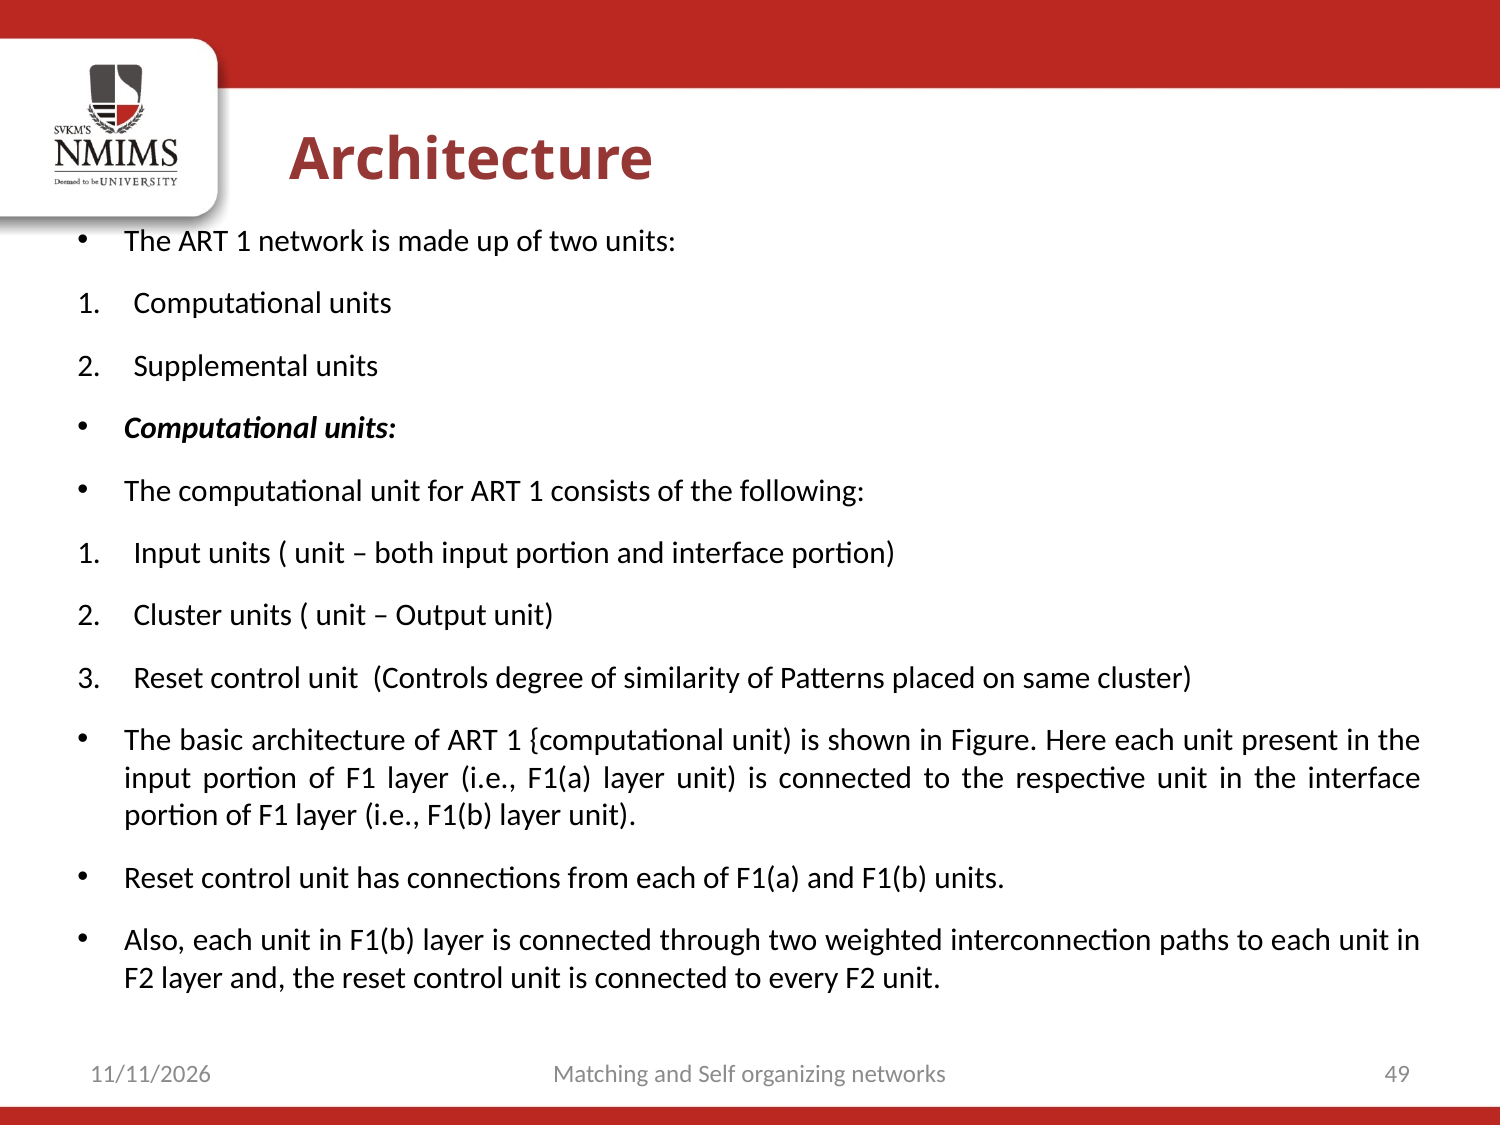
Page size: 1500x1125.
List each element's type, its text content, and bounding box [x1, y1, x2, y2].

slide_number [75, 1042, 425, 1103]
slide_number 49 [1074, 1042, 1425, 1103]
footer Matching and Self organizing networks [512, 1042, 988, 1103]
text_box Architecture [274, 114, 1488, 199]
picture [0, 0, 1500, 1125]
